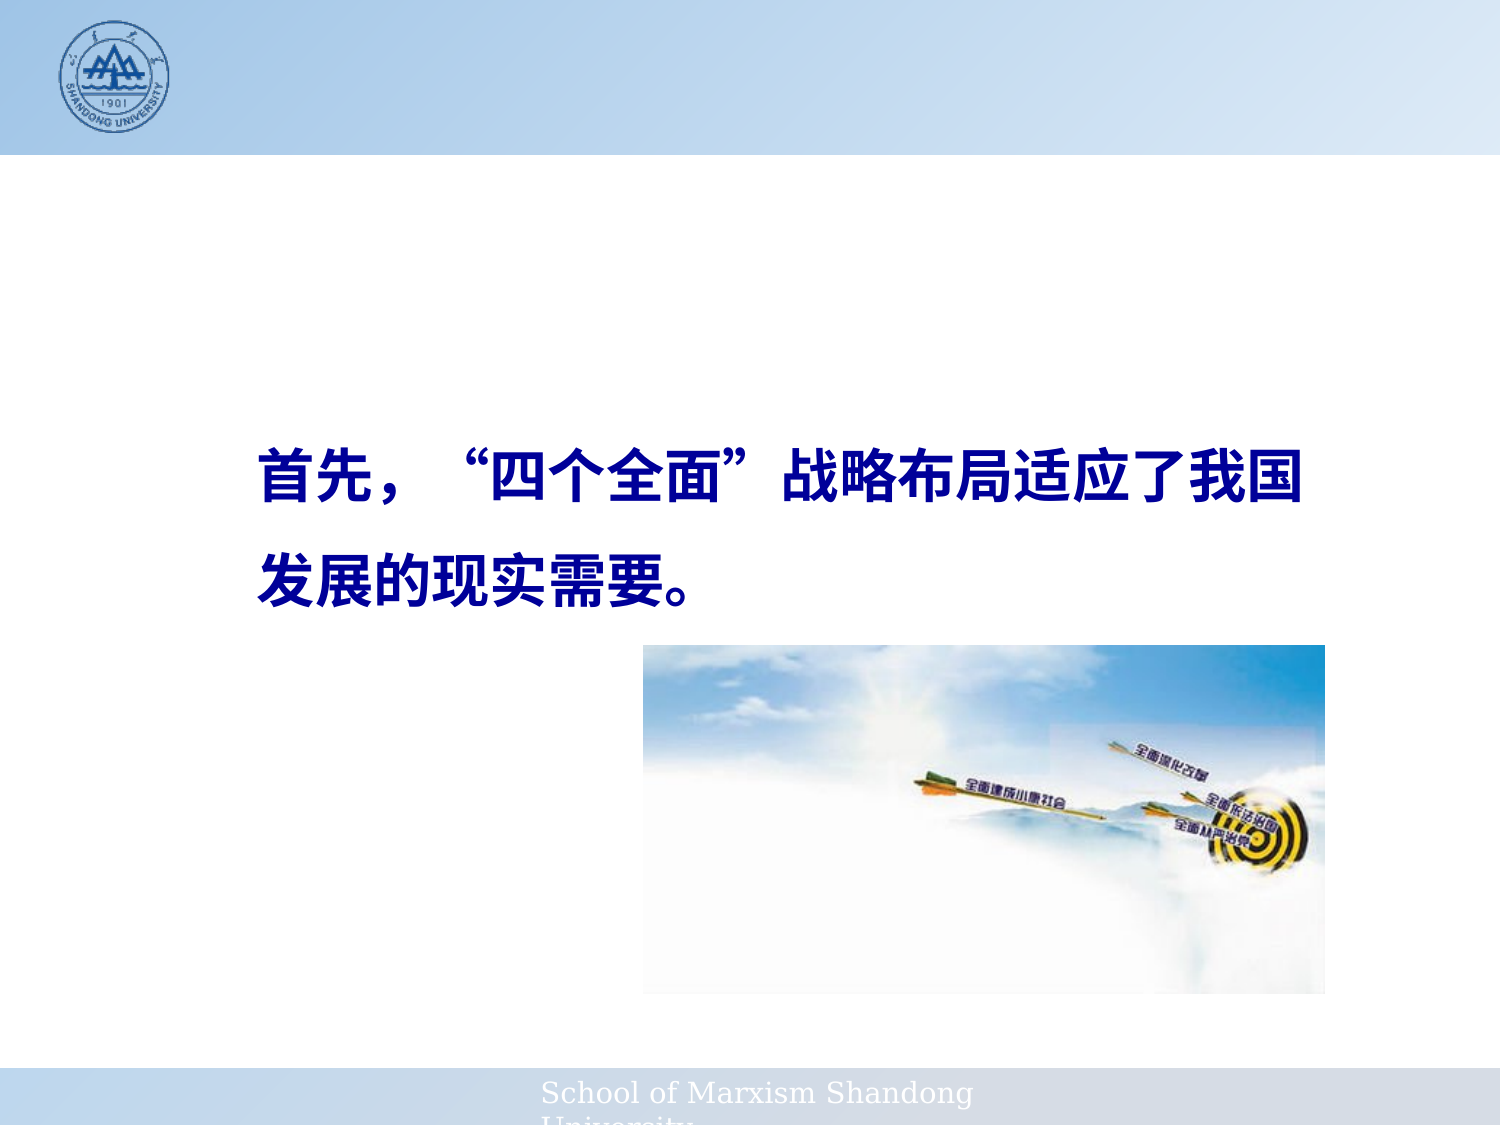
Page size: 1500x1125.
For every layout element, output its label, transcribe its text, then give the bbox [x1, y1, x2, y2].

text_box 首先，“四个全面”战略布局适应了我国发展的现实需要。 [242, 397, 1353, 622]
picture [643, 645, 1325, 994]
picture [41, 0, 172, 142]
